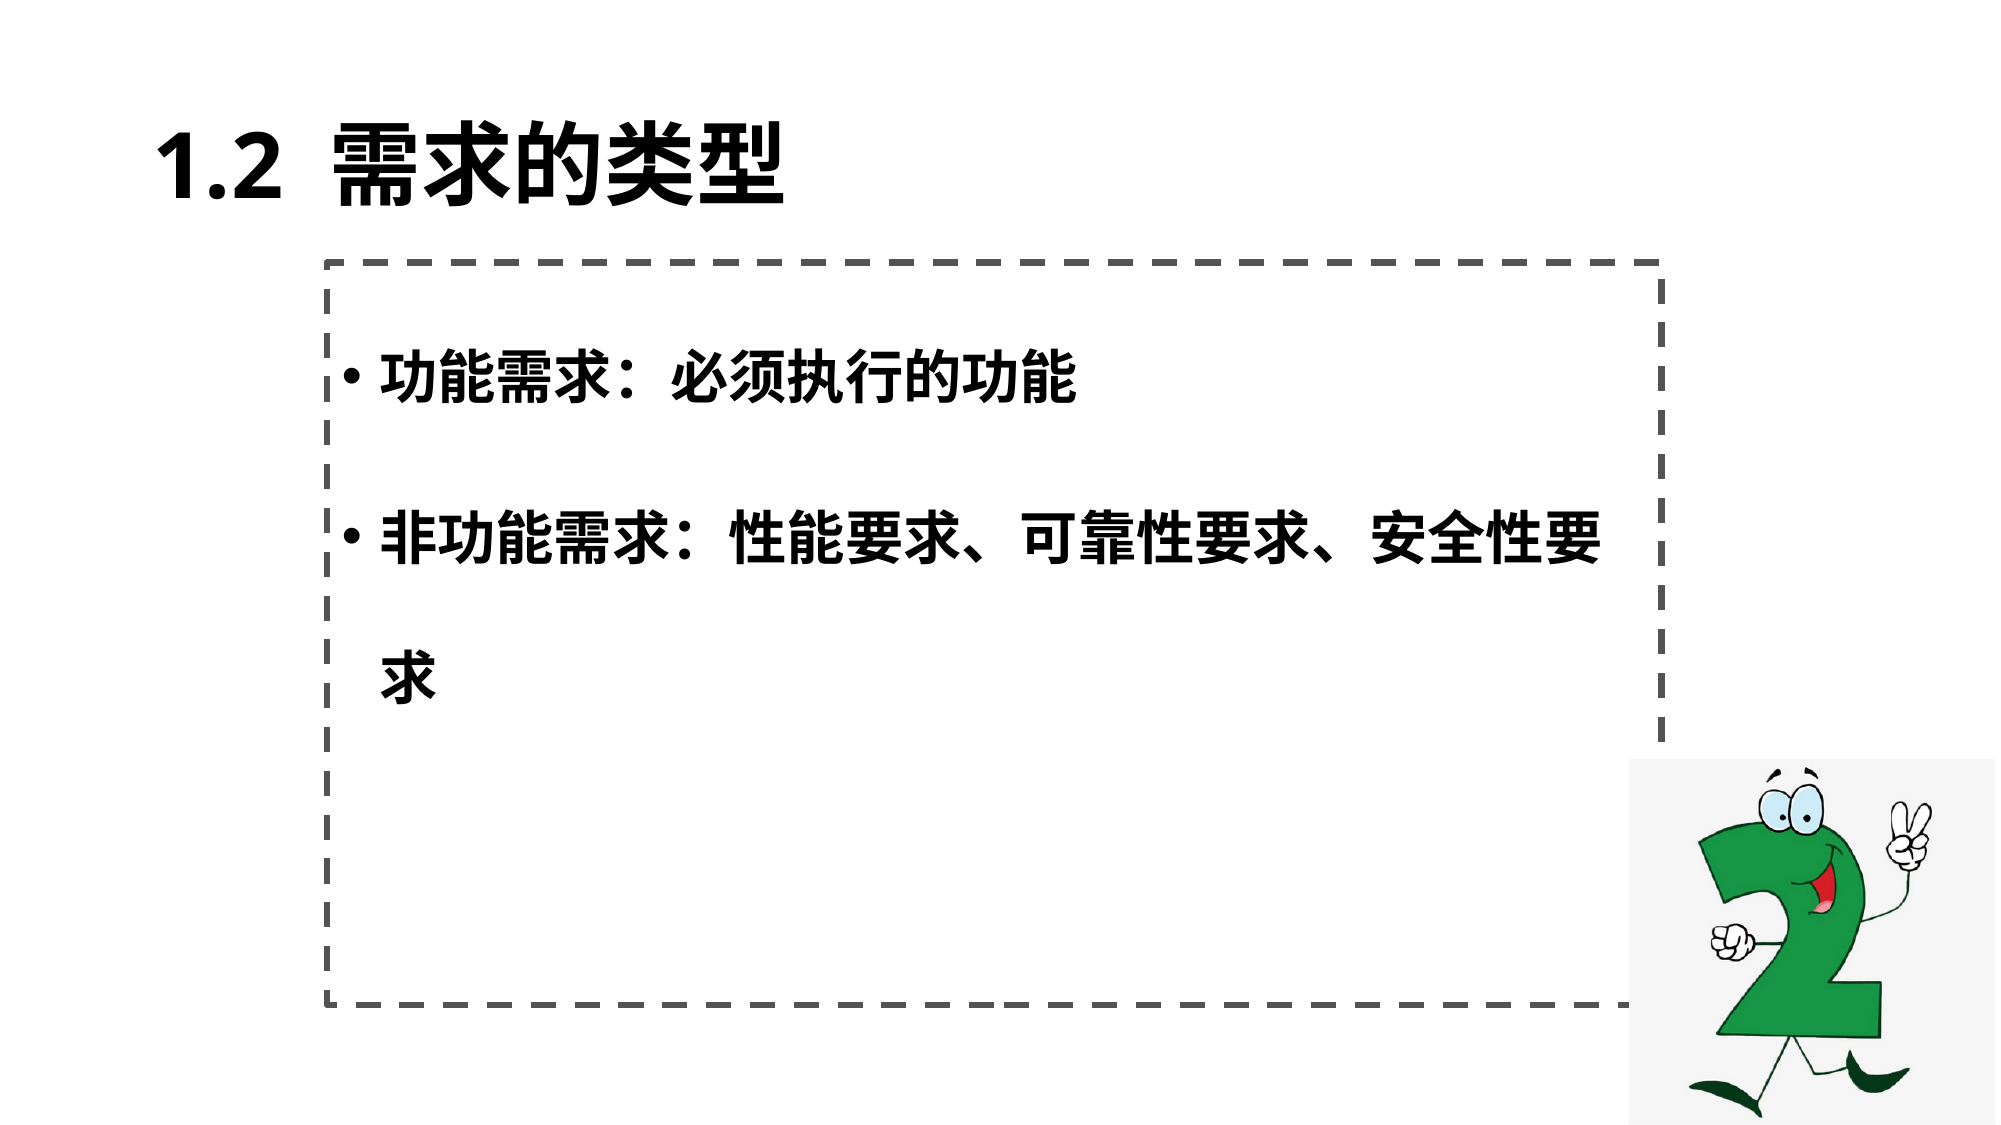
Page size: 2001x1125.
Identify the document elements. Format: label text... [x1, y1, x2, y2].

title 1.2 需求的类型 [137, 59, 1863, 278]
picture [1629, 759, 2000, 1125]
list 功能需求：必须执行的功能 非功能需求：性能要求、可靠性要求、安全性要求 [326, 262, 1662, 1005]
